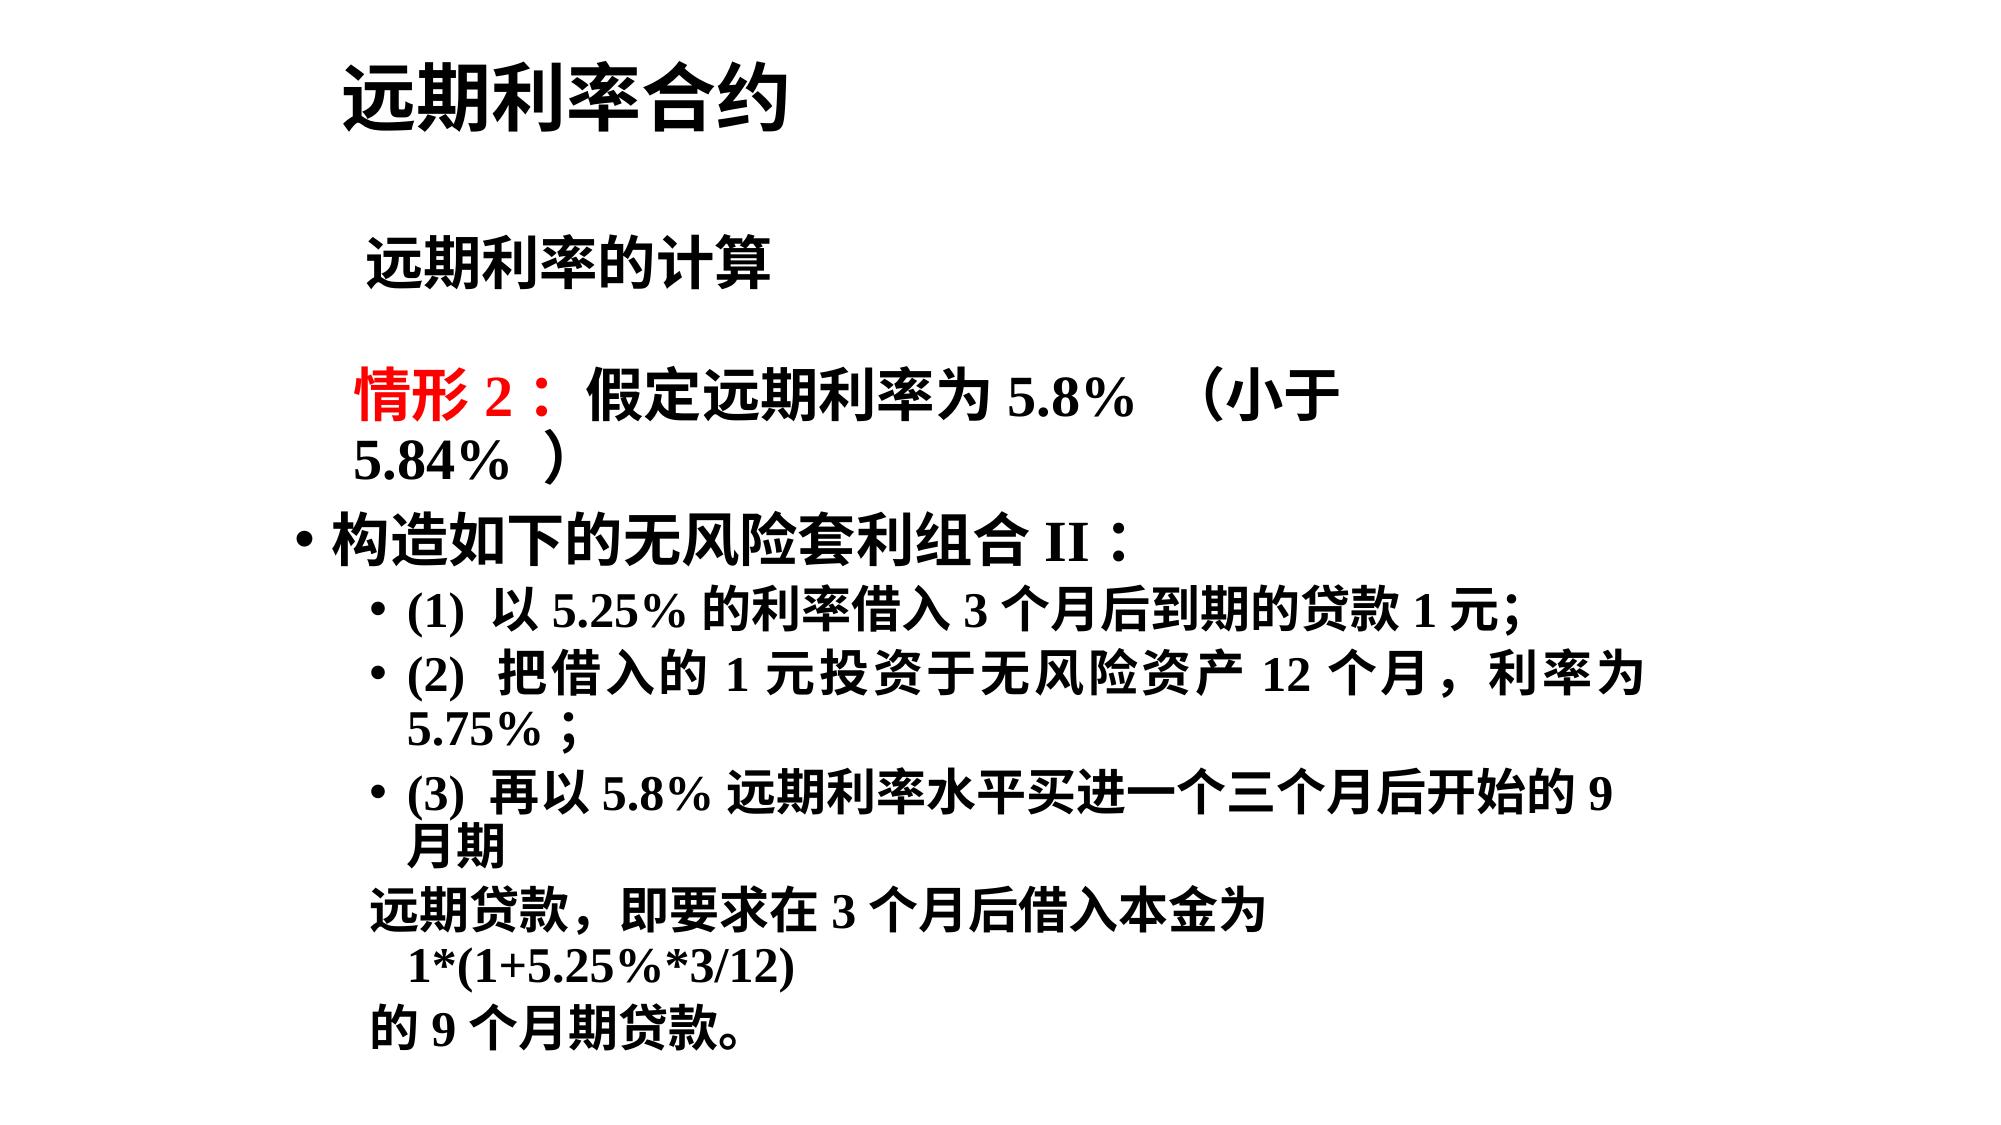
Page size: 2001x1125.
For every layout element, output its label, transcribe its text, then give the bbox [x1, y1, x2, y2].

title 情形2：假定远期利率为5.8% （小于5.84% ） [338, 385, 1591, 474]
text_box 远期利率的计算 [350, 220, 1576, 304]
list 构造如下的无风险套利组合II： (1) 以5.25%的利率借入3个月后到期的贷款1元； (2) 把借入的1元投资于无风险资产12个月，利率为5.75%； (3) 再以5.8%远期利率水平买进一个三个月后开始的9月期 远期贷款，即要求在3个月后借入本金为1*(1+5.25%*3/12) 的9个月期贷款。 [279, 503, 1674, 965]
text_box 远期利率合约 [326, 42, 1567, 148]
